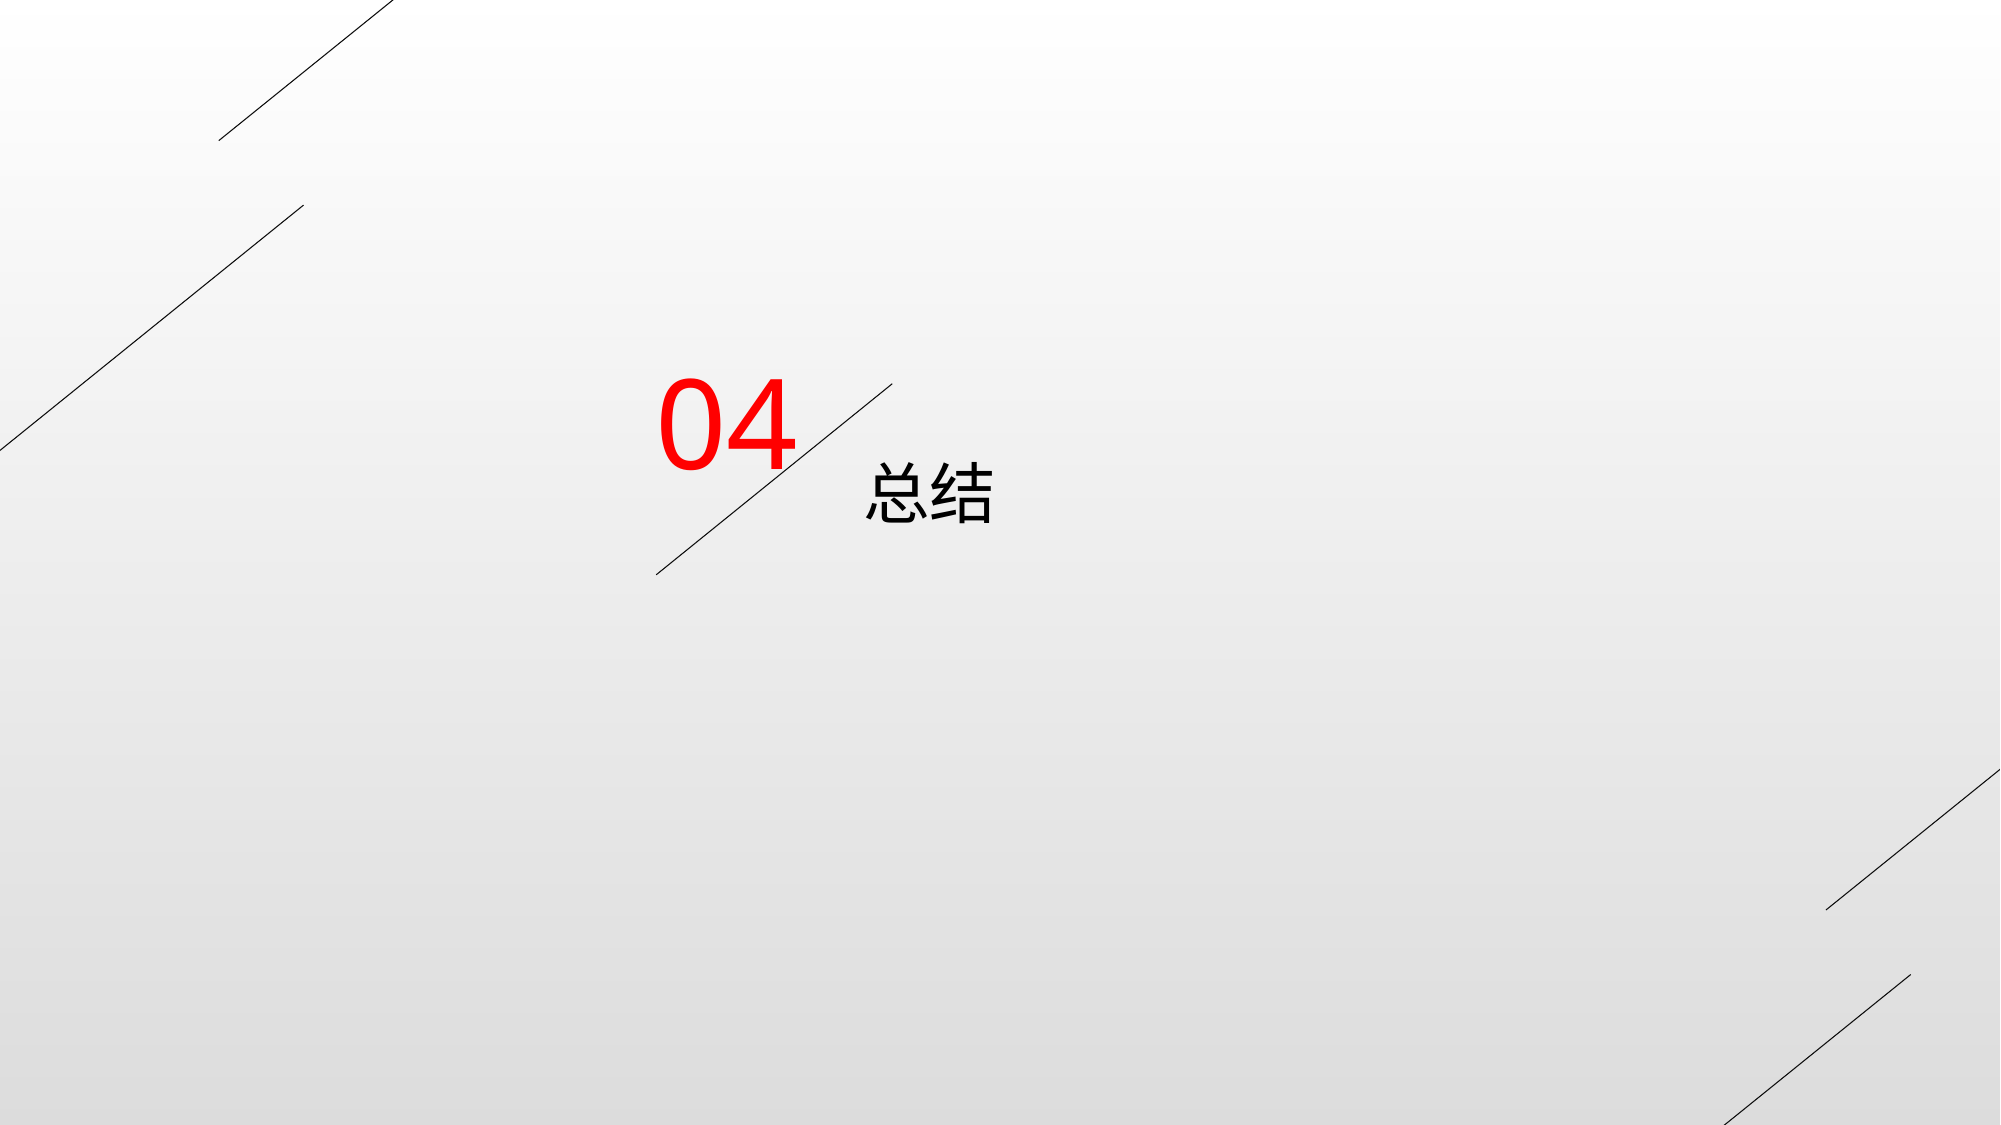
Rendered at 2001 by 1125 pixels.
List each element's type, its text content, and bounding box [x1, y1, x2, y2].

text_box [0, 205, 304, 528]
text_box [1511, 974, 1911, 1125]
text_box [218, 0, 618, 141]
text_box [656, 383, 1489, 575]
text_box 04 [640, 337, 849, 503]
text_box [1825, 587, 2000, 910]
